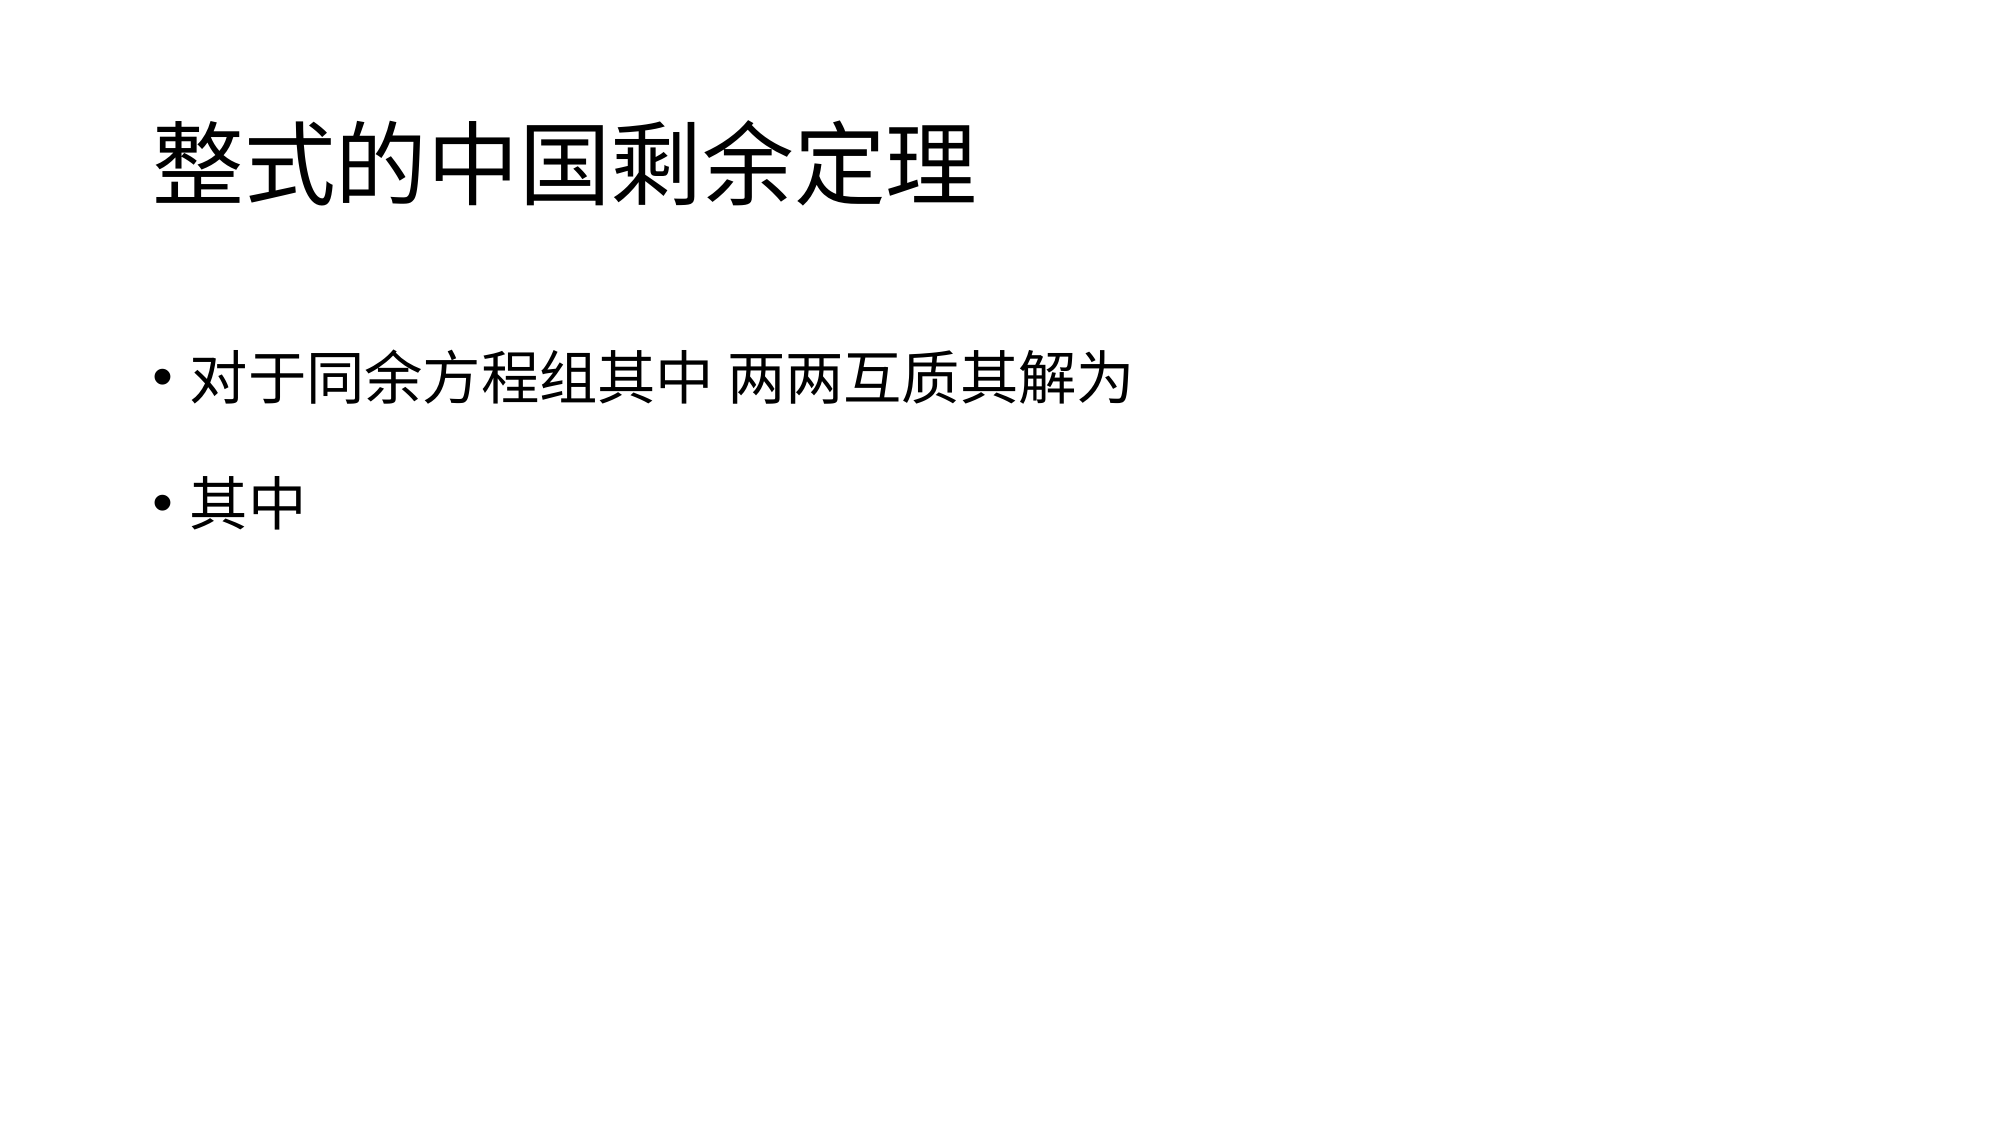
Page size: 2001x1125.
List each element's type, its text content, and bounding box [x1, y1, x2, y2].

title 整式的中国剩余定理 [137, 59, 1863, 278]
